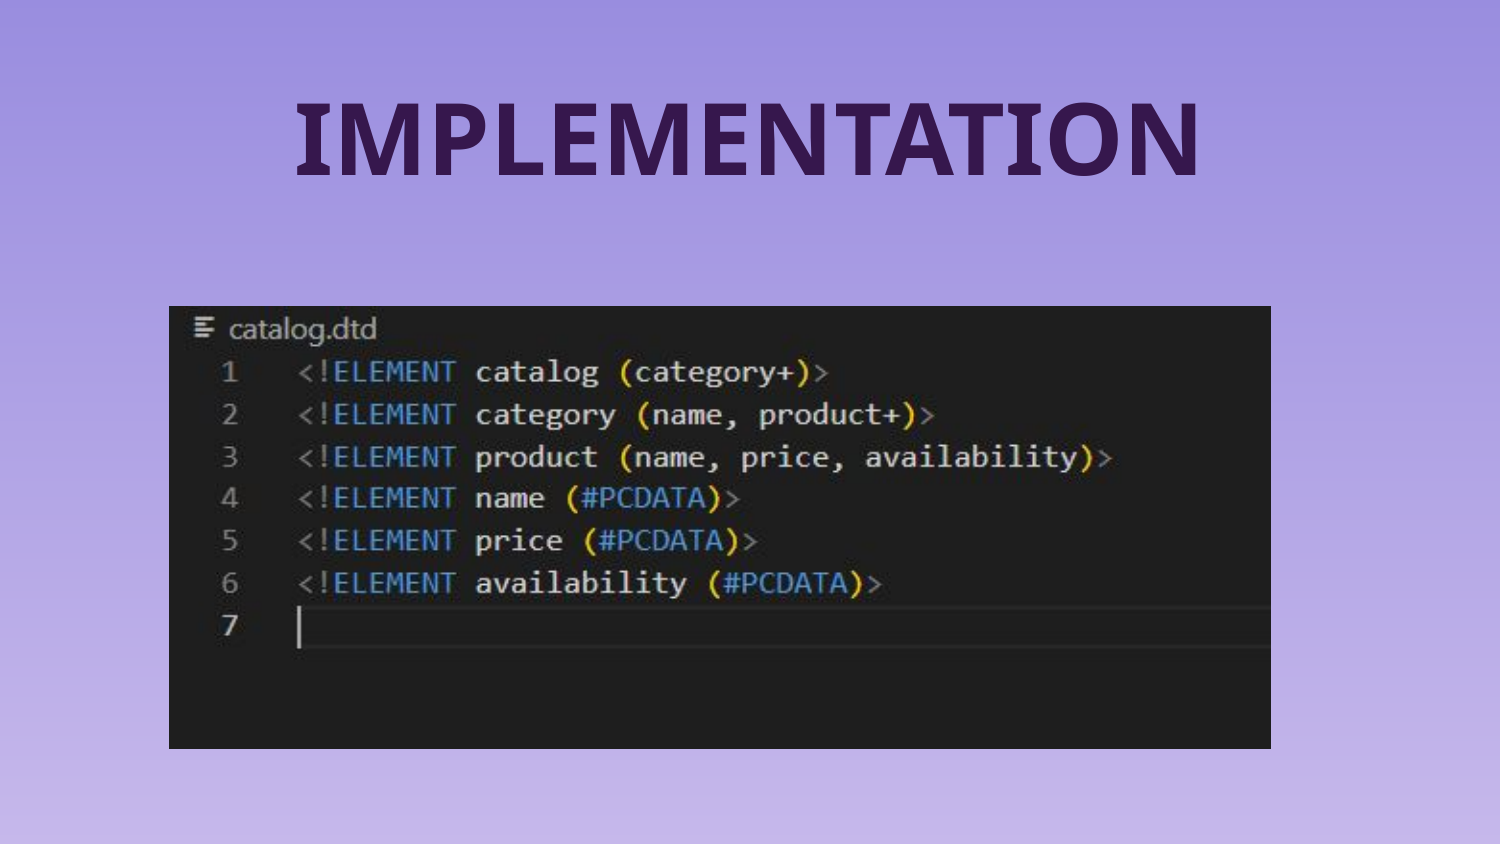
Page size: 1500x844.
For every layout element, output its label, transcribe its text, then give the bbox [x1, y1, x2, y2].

text_box IMPLEMENTATION [117, 83, 1383, 223]
text_box [100, 263, 1437, 804]
picture [169, 306, 1271, 749]
